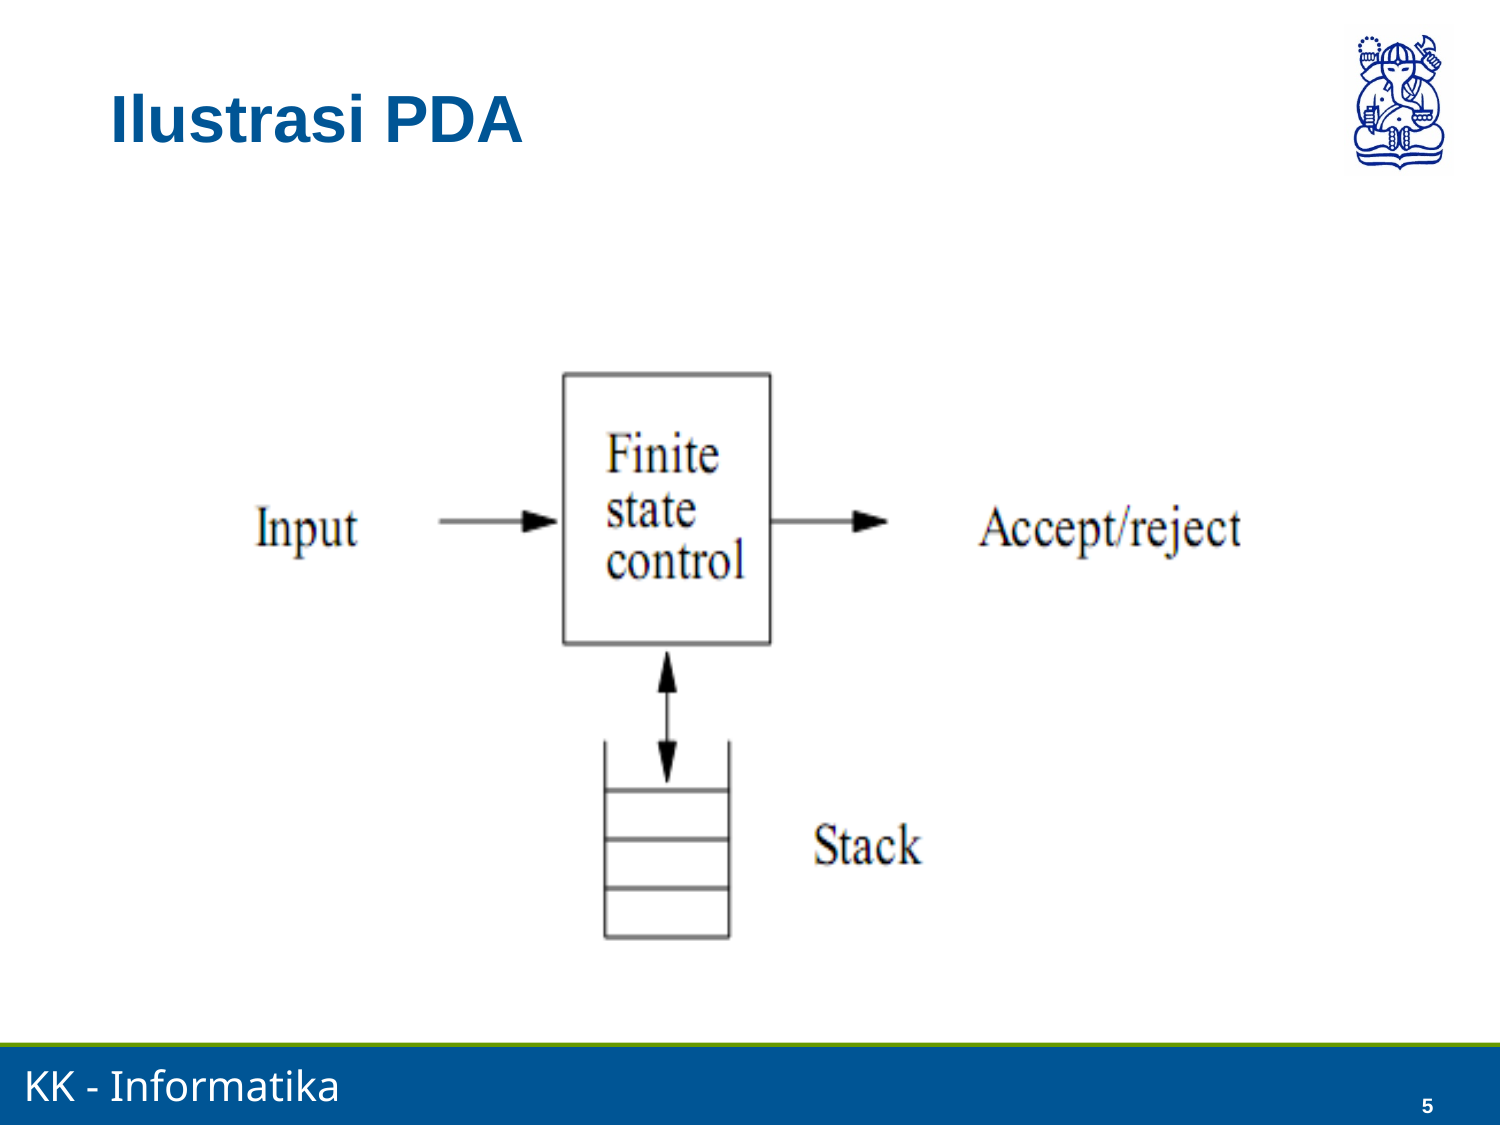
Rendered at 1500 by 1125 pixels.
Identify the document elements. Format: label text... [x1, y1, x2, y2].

title Ilustrasi PDA [95, 22, 1454, 166]
picture [87, 302, 1413, 1017]
picture [1344, 166, 1454, 176]
